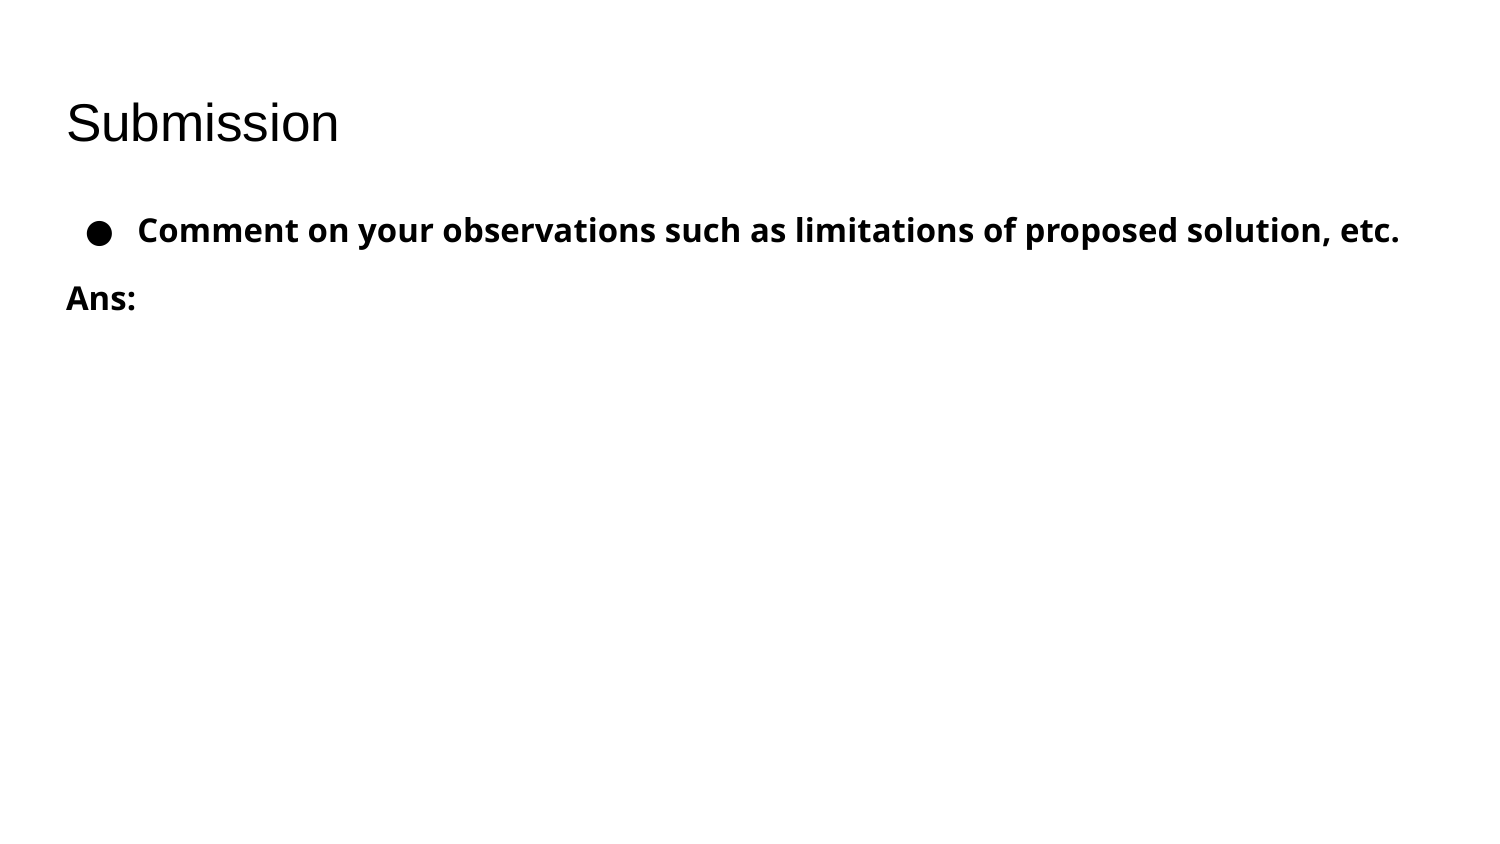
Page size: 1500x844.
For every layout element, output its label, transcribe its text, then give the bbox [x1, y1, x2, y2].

list Comment on your observations such as limitations of proposed solution, etc. Ans: [51, 189, 1449, 372]
title Submission [51, 72, 1449, 167]
